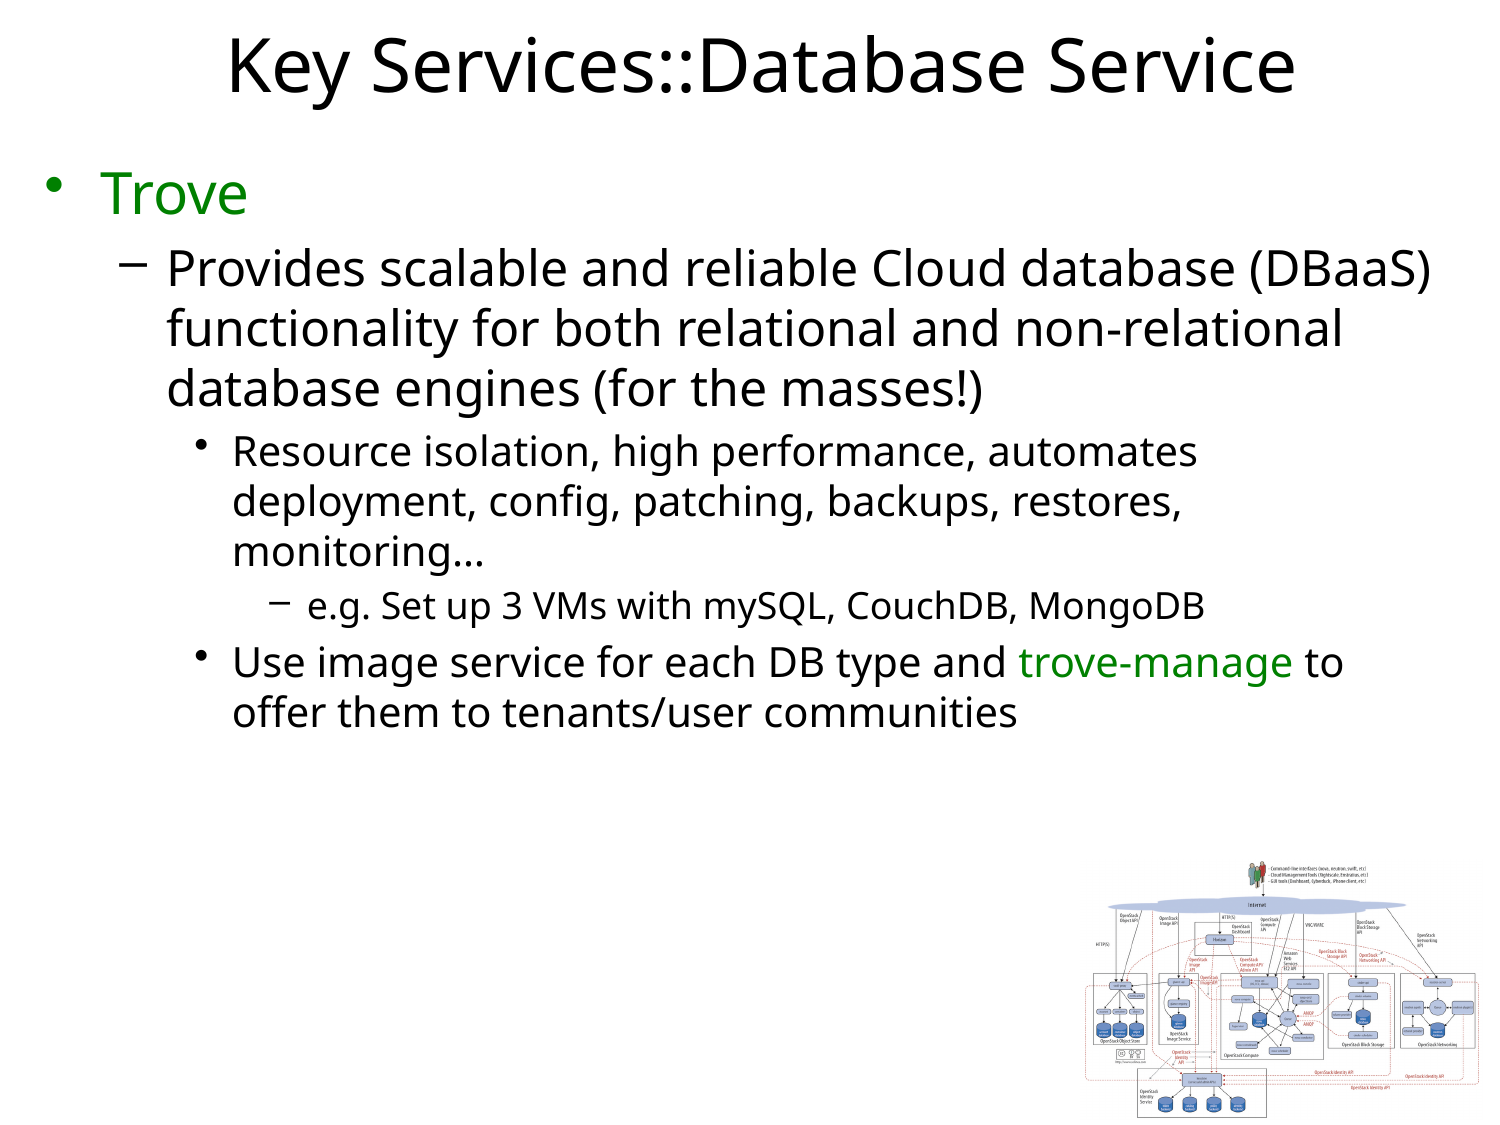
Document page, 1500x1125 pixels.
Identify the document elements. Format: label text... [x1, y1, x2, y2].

title Key Services::Database Service [41, 0, 1483, 126]
list Trove Provides scalable and reliable Cloud database (DBaaS) functionality for both relational and non-relational database engines (for the masses!) Resource isolation, high performance, automates deployment, config, patching, backups, restores, monitoring… e.g. Set up 3 VMs with mySQL, CouchDB, MongoDB Use image service for each DB type and trove-manage to offer them to tenants/user communities [29, 148, 1459, 892]
picture [1080, 859, 1483, 1120]
